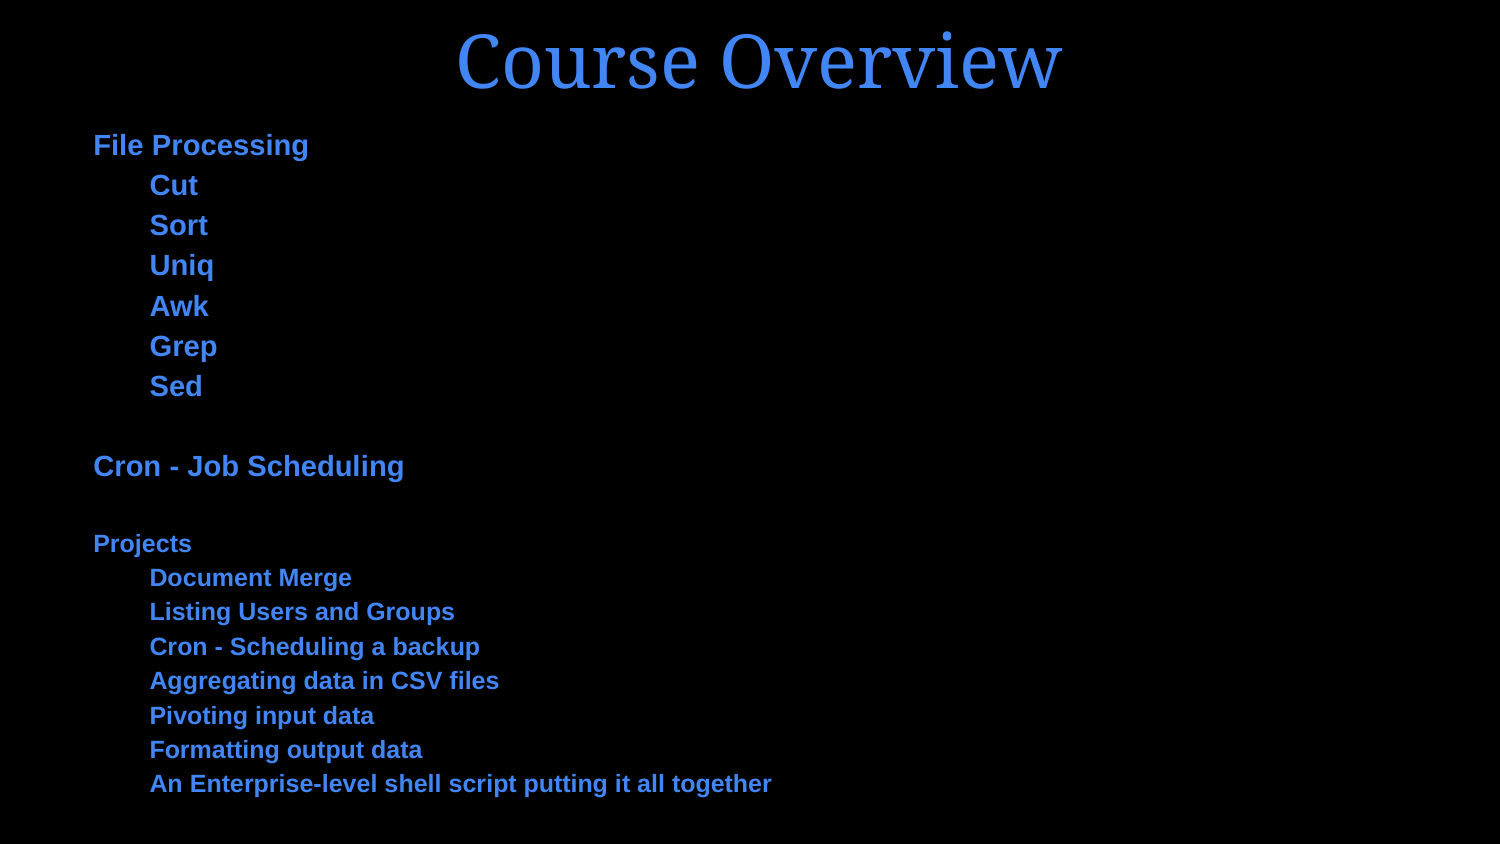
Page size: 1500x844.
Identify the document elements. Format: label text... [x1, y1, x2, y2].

text_box File Processing Cut Sort Uniq Awk Grep Sed Cron - Job Scheduling Projects Document Merge Listing Users and Groups Cron - Scheduling a backup Aggregating data in CSV files Pivoting input data Formatting output data An Enterprise-level shell script putting it all together [22, 105, 1478, 813]
title Course Overview [60, 11, 1459, 105]
